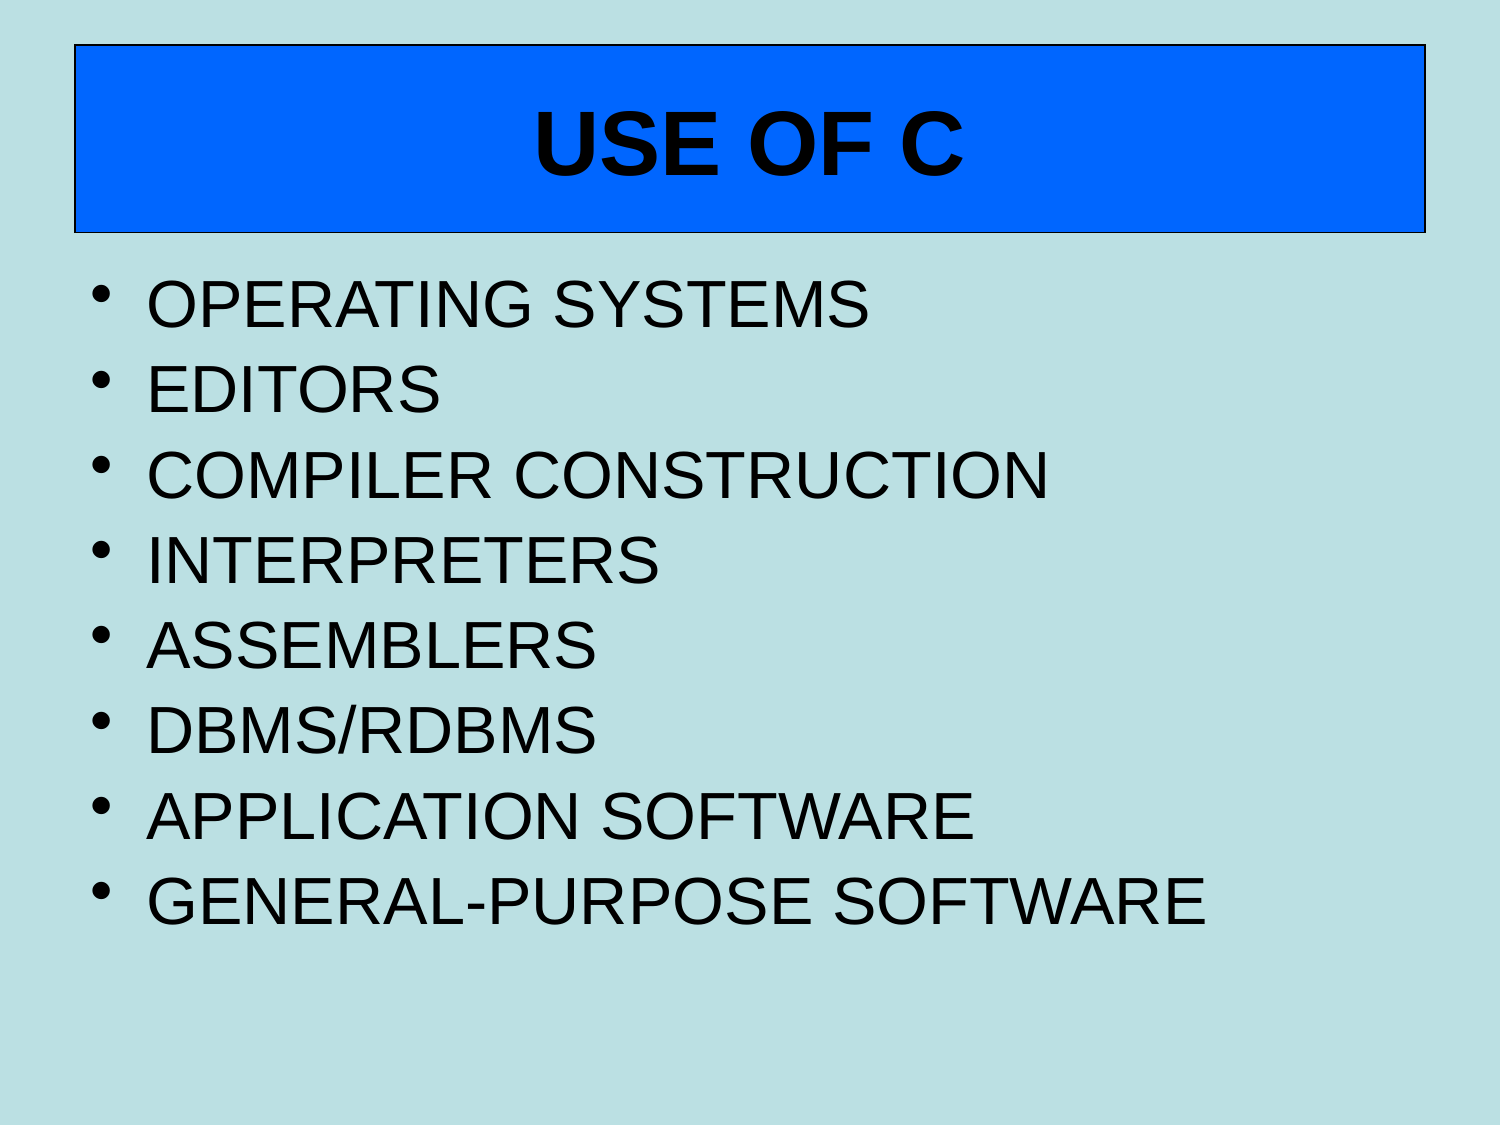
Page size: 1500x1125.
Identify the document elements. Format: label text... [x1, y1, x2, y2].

title USE OF C [74, 44, 1426, 233]
list OPERATING SYSTEMS EDITORS COMPILER CONSTRUCTION INTERPRETERS ASSEMBLERS DBMS/RDBMS APPLICATION SOFTWARE GENERAL-PURPOSE SOFTWARE [74, 262, 1426, 1006]
